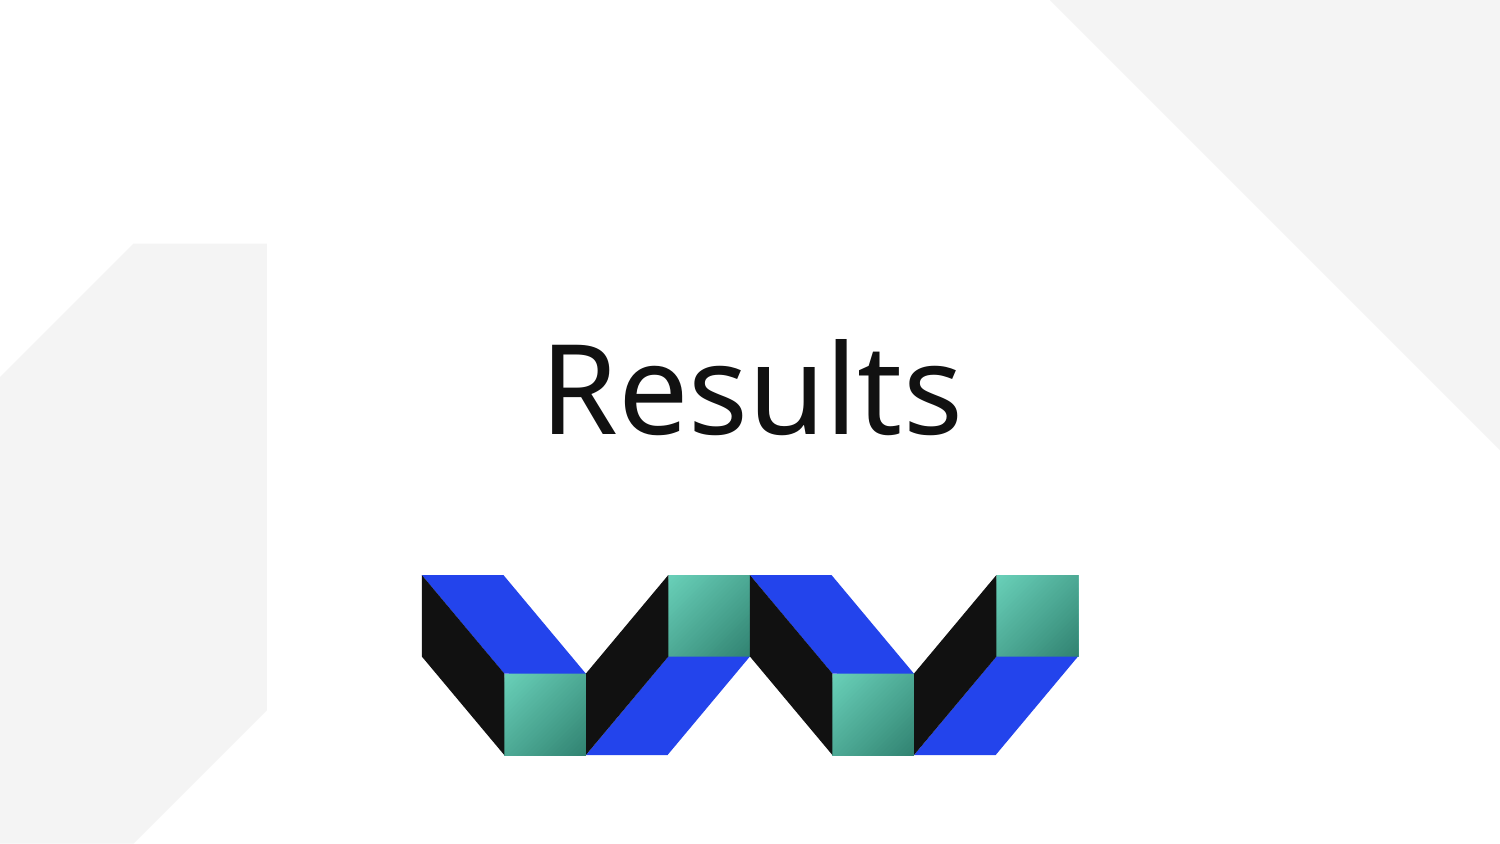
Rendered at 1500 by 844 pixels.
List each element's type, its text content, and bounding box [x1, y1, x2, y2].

title Results [65, 309, 1439, 460]
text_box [421, 574, 1079, 756]
